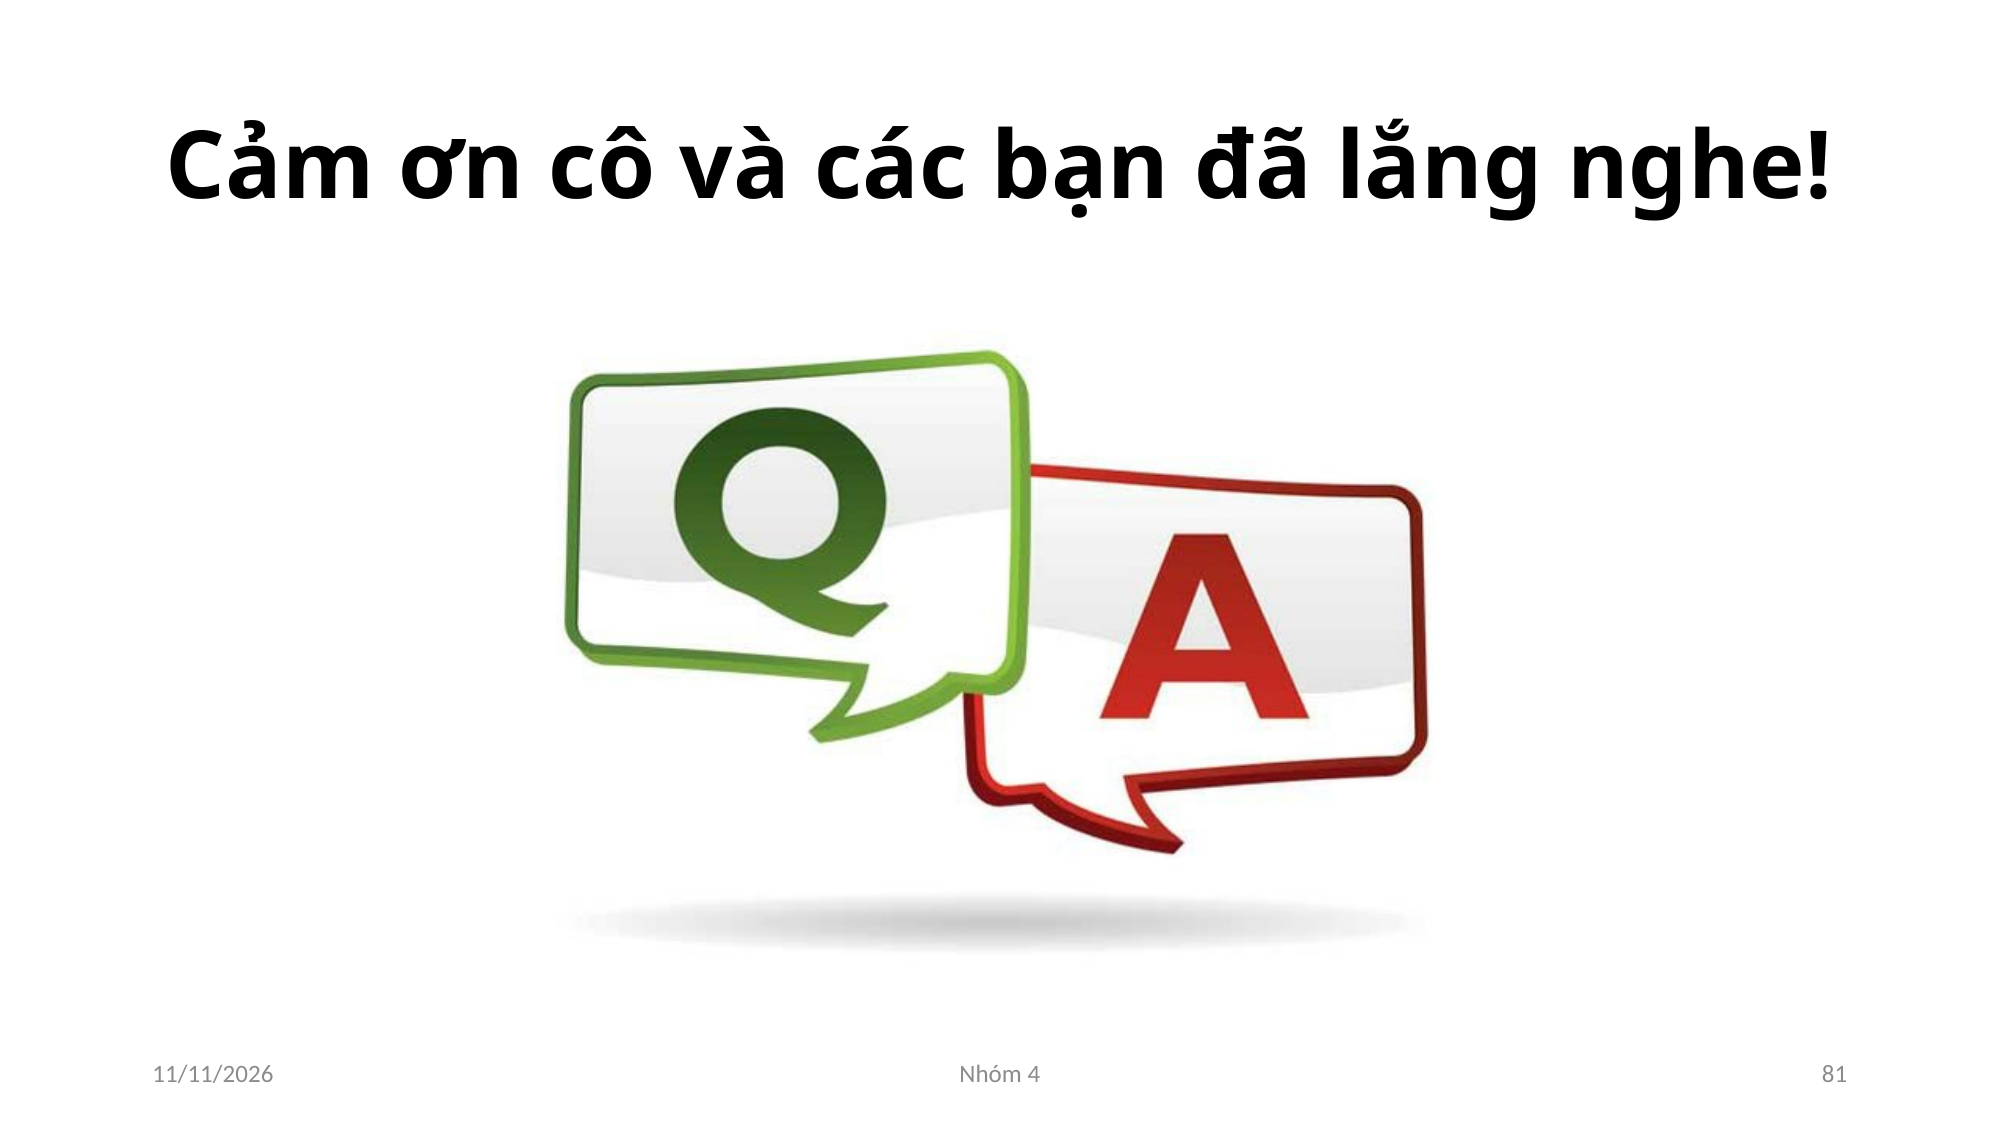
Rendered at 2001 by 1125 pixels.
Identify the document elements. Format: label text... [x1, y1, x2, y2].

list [532, 306, 1468, 1007]
title Cảm ơn cô và các bạn đã lắng nghe! [137, 59, 1863, 278]
slide_number 81 [1412, 1042, 1863, 1103]
footer Nhóm 4 [662, 1042, 1338, 1103]
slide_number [137, 1042, 588, 1103]
